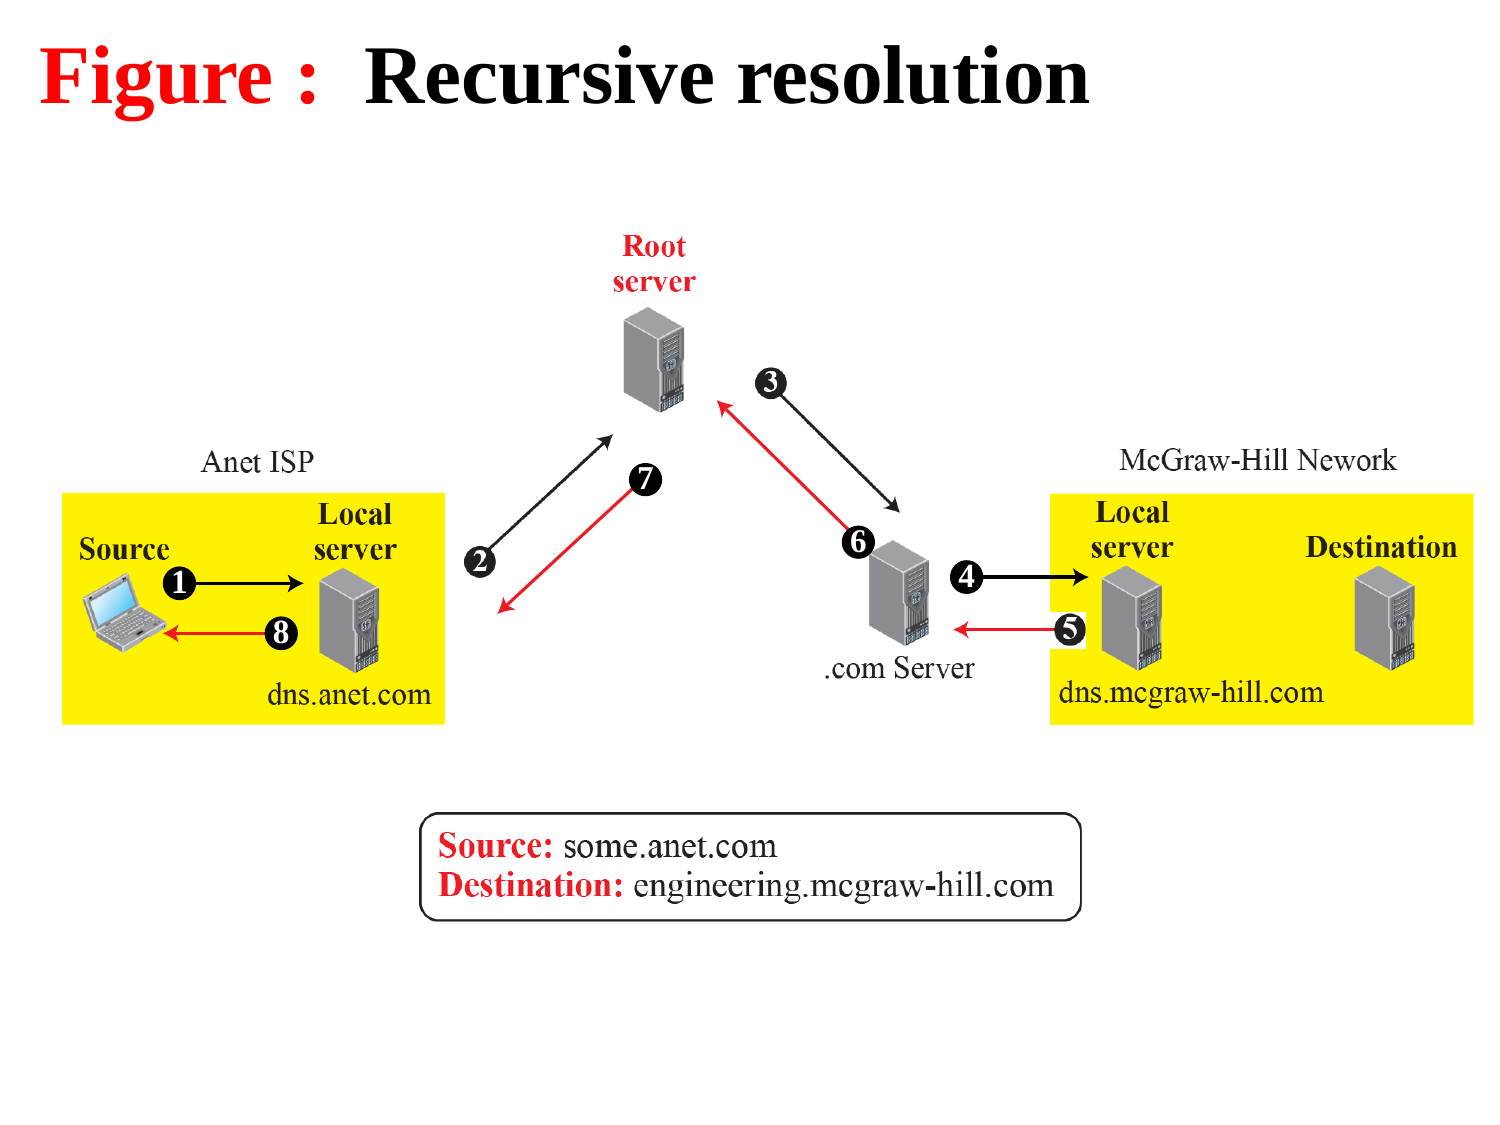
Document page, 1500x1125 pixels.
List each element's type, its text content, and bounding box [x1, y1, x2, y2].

picture [418, 812, 1082, 922]
picture [464, 434, 663, 614]
picture [62, 446, 445, 725]
picture [716, 366, 1474, 725]
text_box Figure : Recursive resolution [24, 12, 1363, 128]
picture [612, 230, 696, 413]
